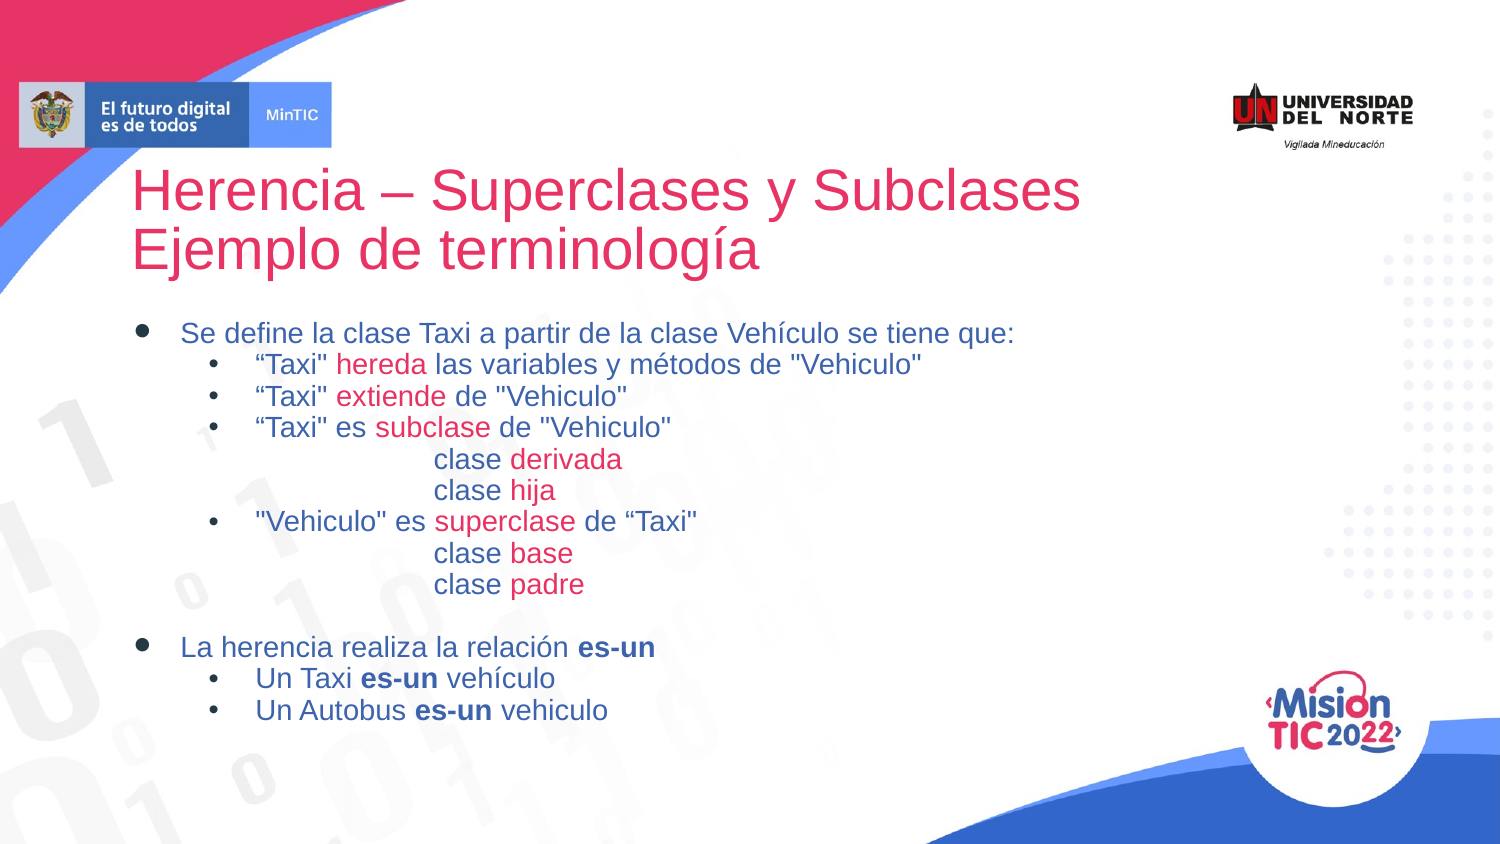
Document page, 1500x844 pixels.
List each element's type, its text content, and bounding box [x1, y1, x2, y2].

text_box Se define la clase Taxi a partir de la clase Vehículo se tiene que: “Taxi" hereda las variables y métodos de "Vehiculo" “Taxi" extiende de "Vehiculo" “Taxi" es subclase de "Vehiculo" clase derivada clase hija "Vehiculo" es superclase de “Taxi" clase base clase padre La herencia realiza la relación es-un Un Taxi es-un vehículo Un Autobus es-un vehiculo [133, 312, 1338, 774]
picture [0, 0, 1500, 844]
text_box Herencia – Superclases y Subclases Ejemplo de terminología [120, 108, 1358, 287]
